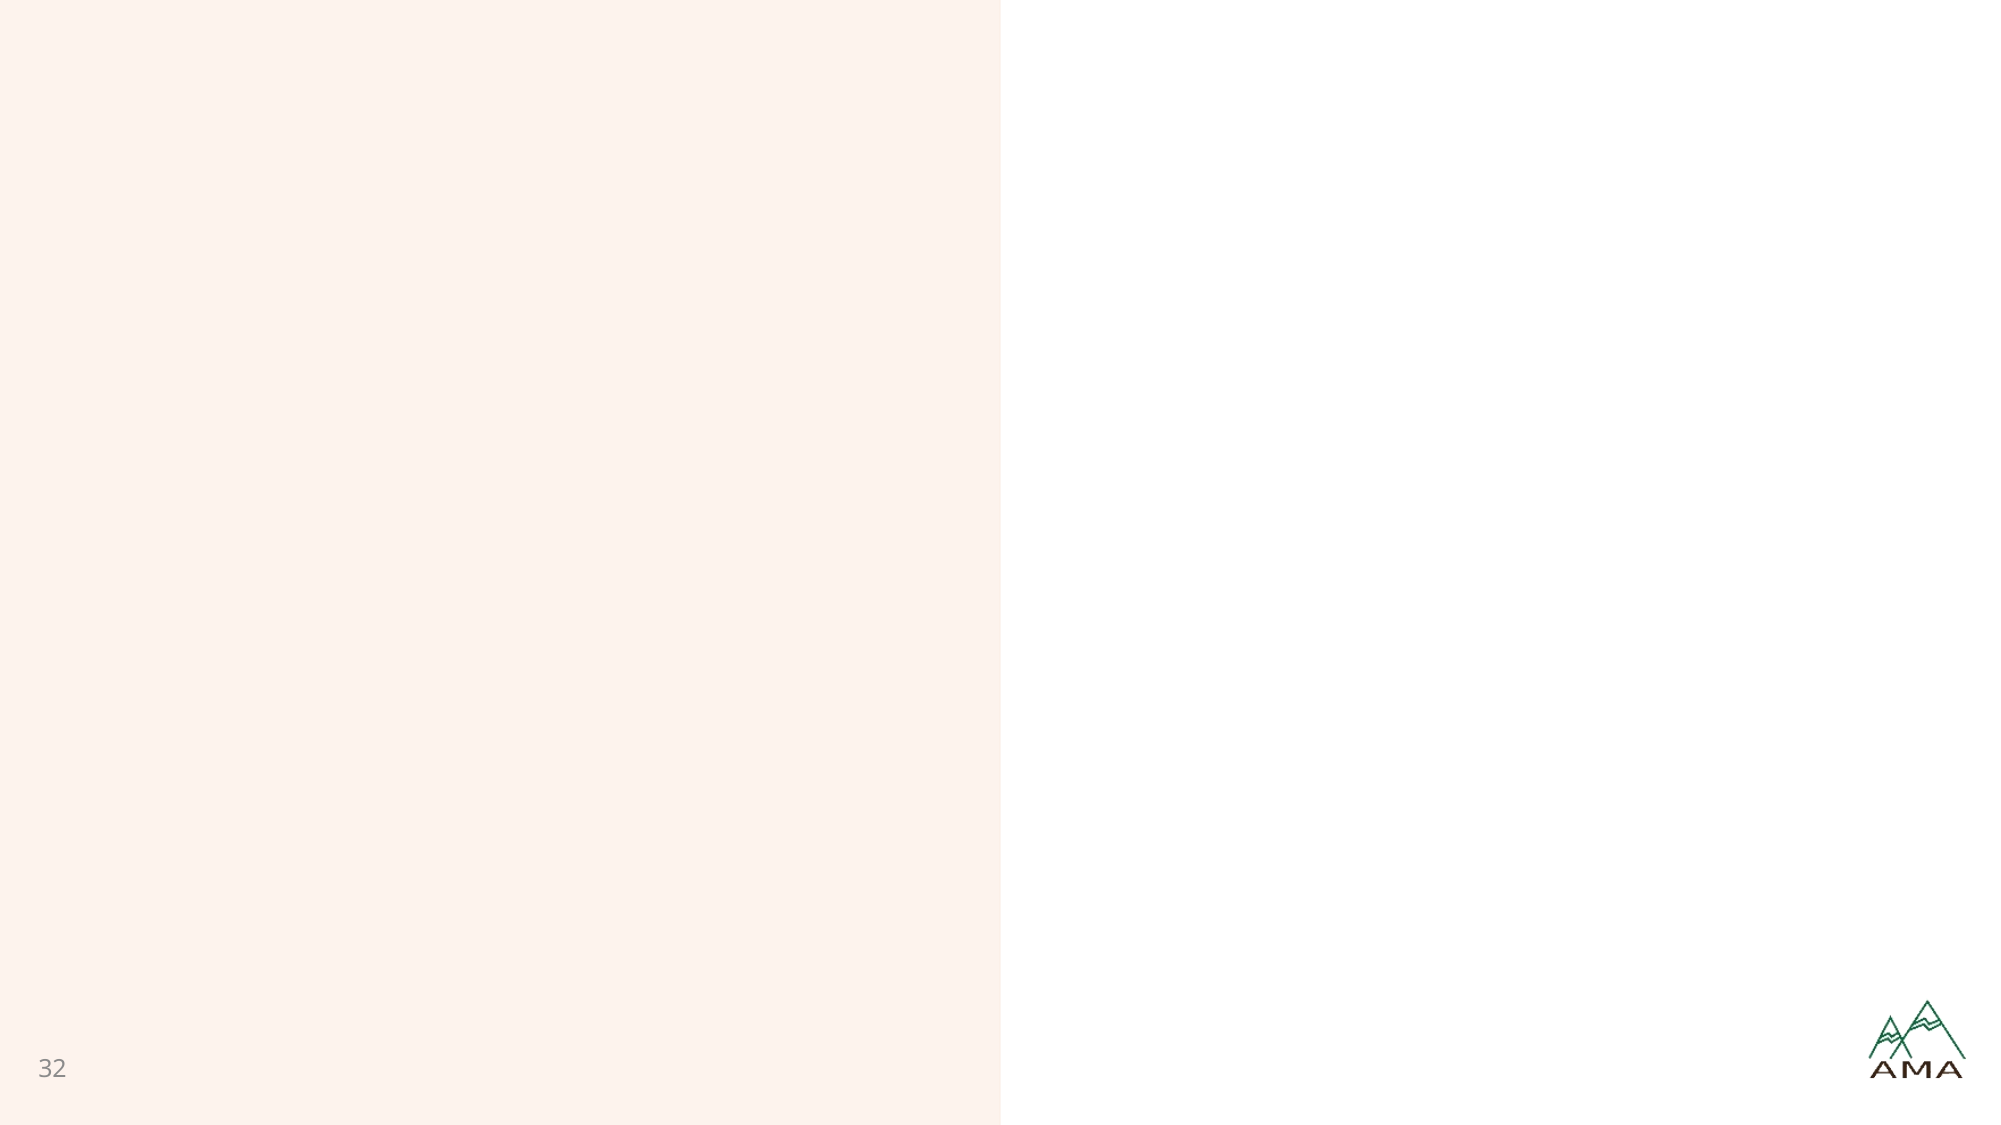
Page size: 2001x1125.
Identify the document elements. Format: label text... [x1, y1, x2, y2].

slide_number 32 [23, 1039, 124, 1099]
picture [1857, 987, 1974, 1092]
